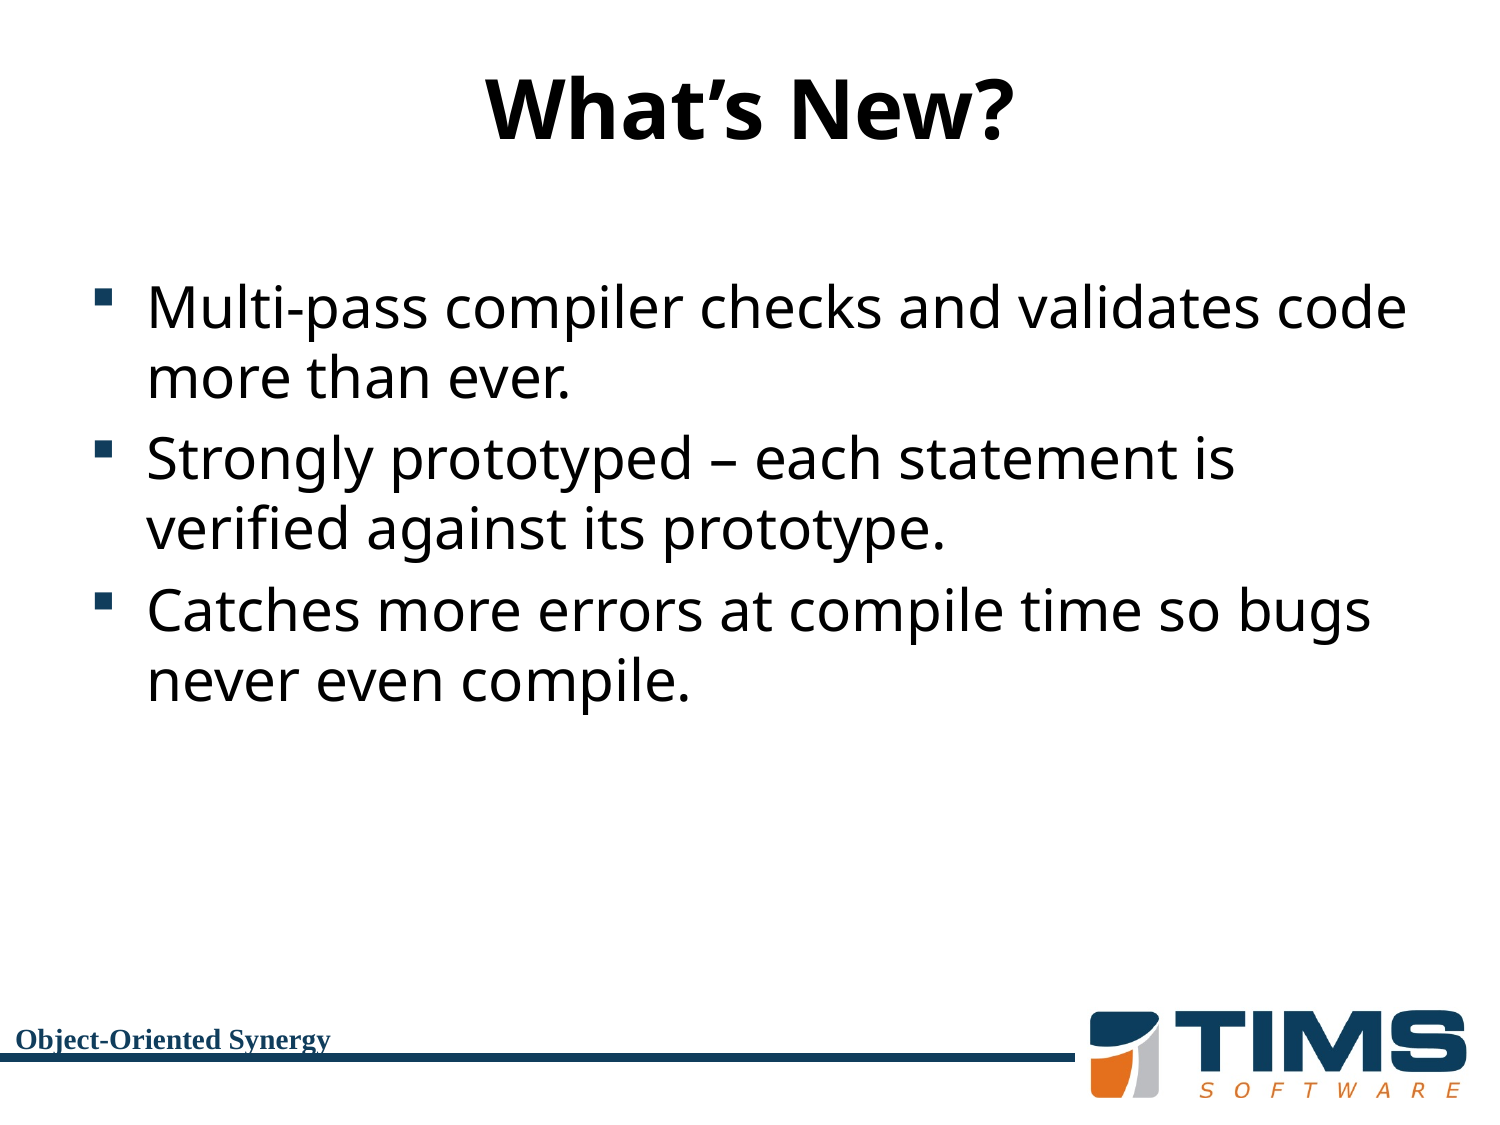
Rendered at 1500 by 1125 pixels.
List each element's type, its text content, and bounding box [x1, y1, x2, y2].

text_box Object-Oriented Synergy [0, 1012, 650, 1088]
list Multi-pass compiler checks and validates code more than ever. Strongly prototyped – each statement is verified against its prototype. Catches more errors at compile time so bugs never even compile. [75, 262, 1425, 1005]
picture [1087, 1007, 1469, 1098]
title What’s New? [75, 12, 1426, 200]
